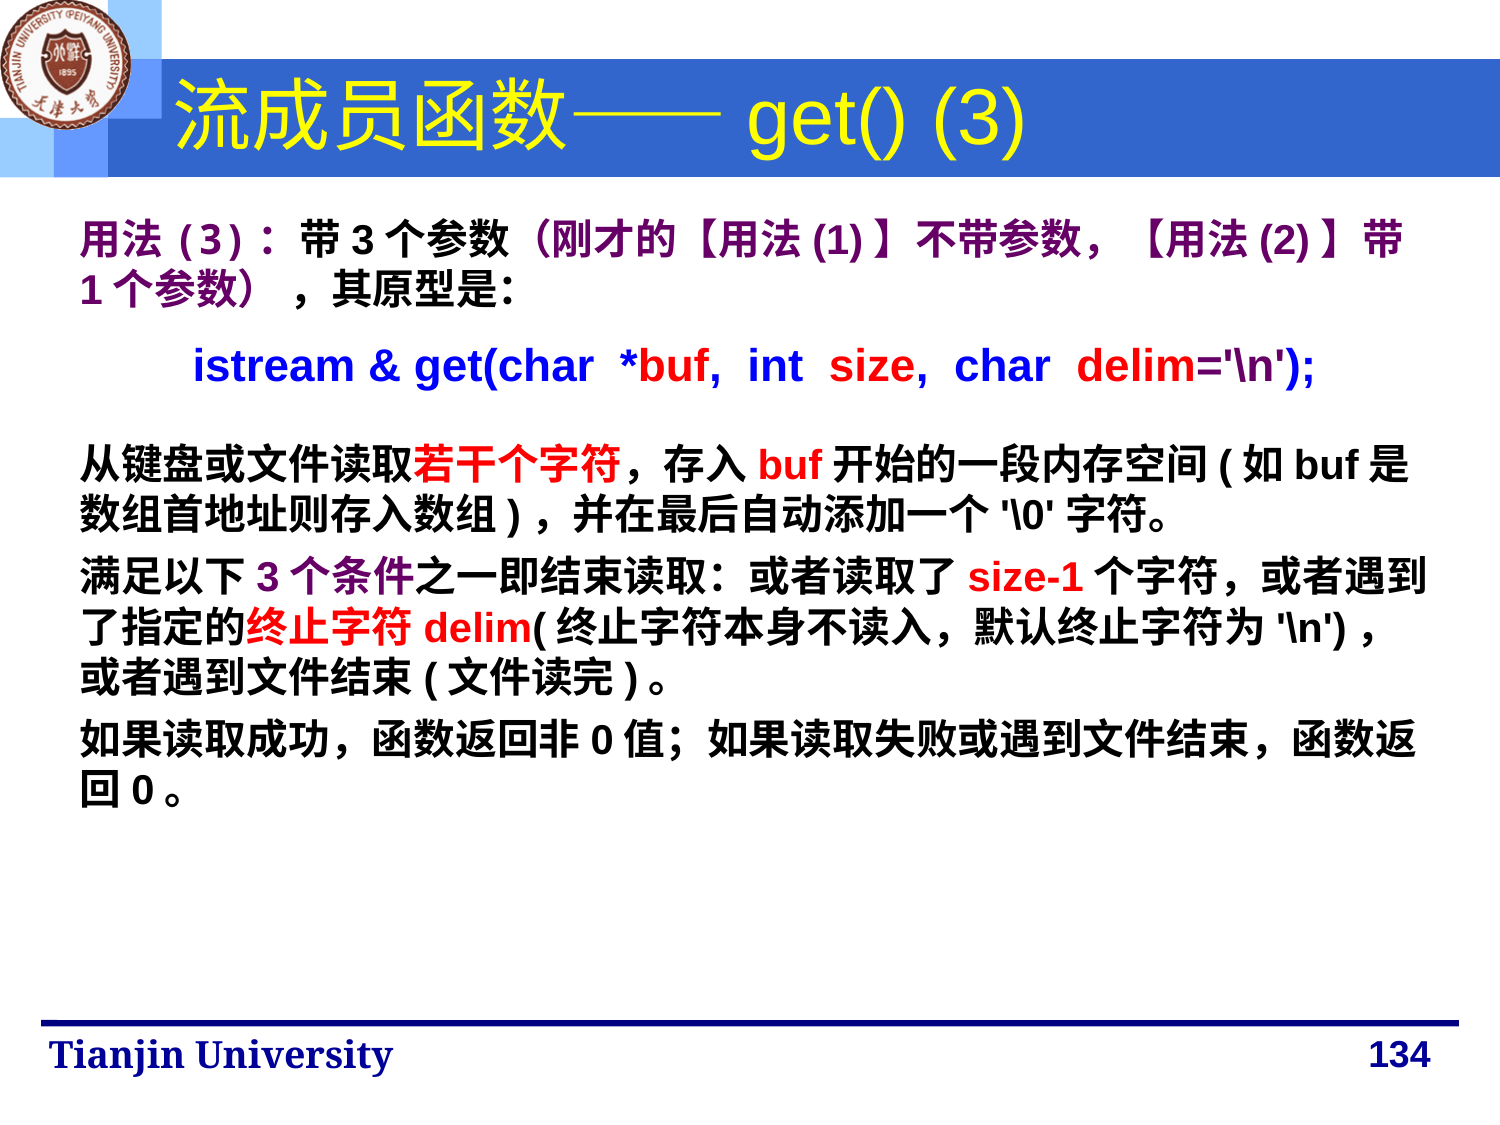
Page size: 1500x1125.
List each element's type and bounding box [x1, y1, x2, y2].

text_box [64, 205, 1447, 821]
title [157, 42, 1471, 183]
picture [0, 0, 131, 130]
